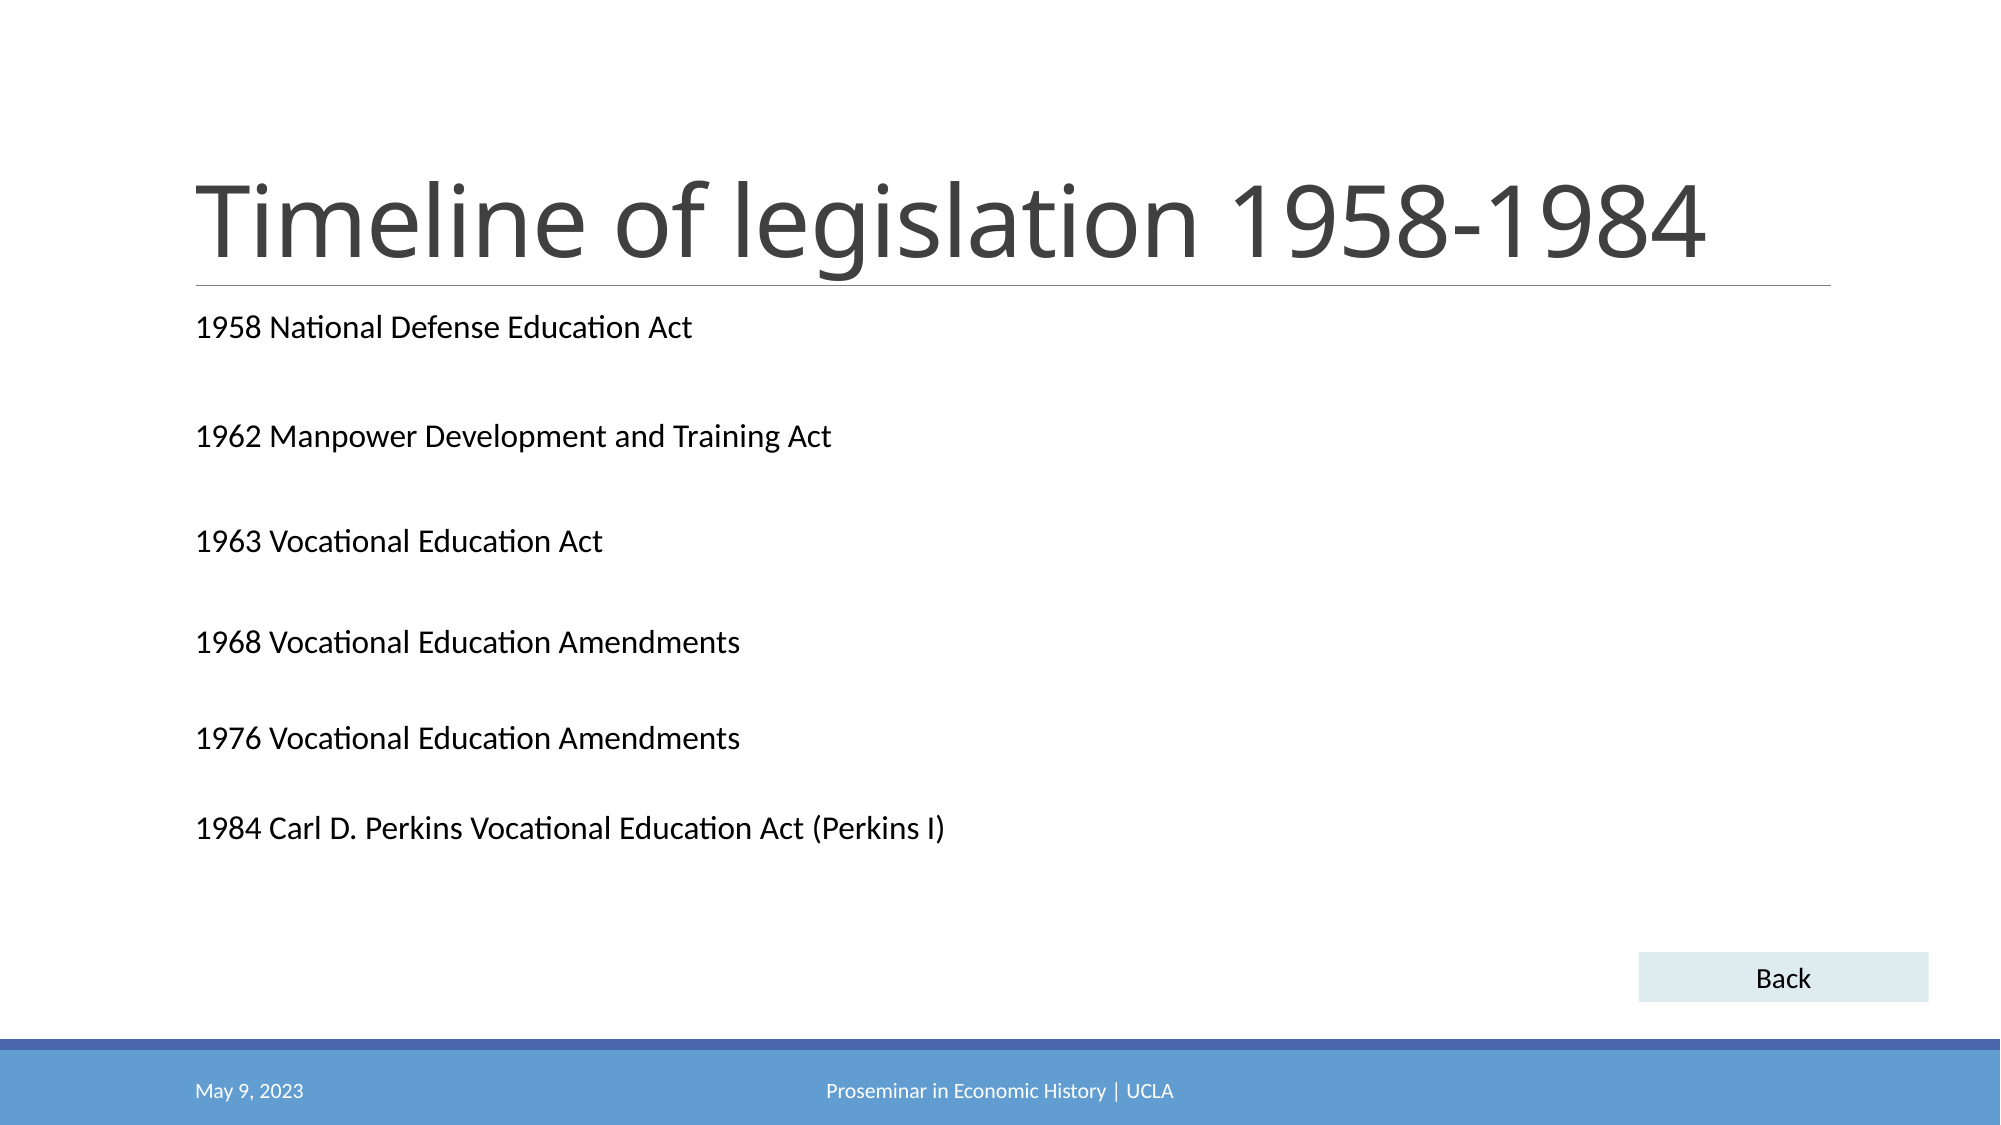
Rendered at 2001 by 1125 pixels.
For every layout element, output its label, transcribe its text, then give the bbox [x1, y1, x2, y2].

text_box Back [1638, 952, 1929, 1002]
text_box 1962 Manpower Development and Training Act [194, 411, 1696, 504]
footer Proseminar in Economic History | UCLA [604, 1059, 1396, 1120]
list 1958 National Defense Education Act [194, 301, 1625, 411]
title Timeline of legislation 1958-1984 [180, 47, 1830, 285]
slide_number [180, 1059, 586, 1120]
text_box 1976 Vocational Education Amendments [180, 708, 1625, 764]
text_box 1963 Vocational Education Act [179, 512, 1639, 567]
text_box 1968 Vocational Education Amendments [180, 612, 1625, 708]
text_box 1984 Carl D. Perkins Vocational Education Act (Perkins I) [180, 798, 1625, 854]
